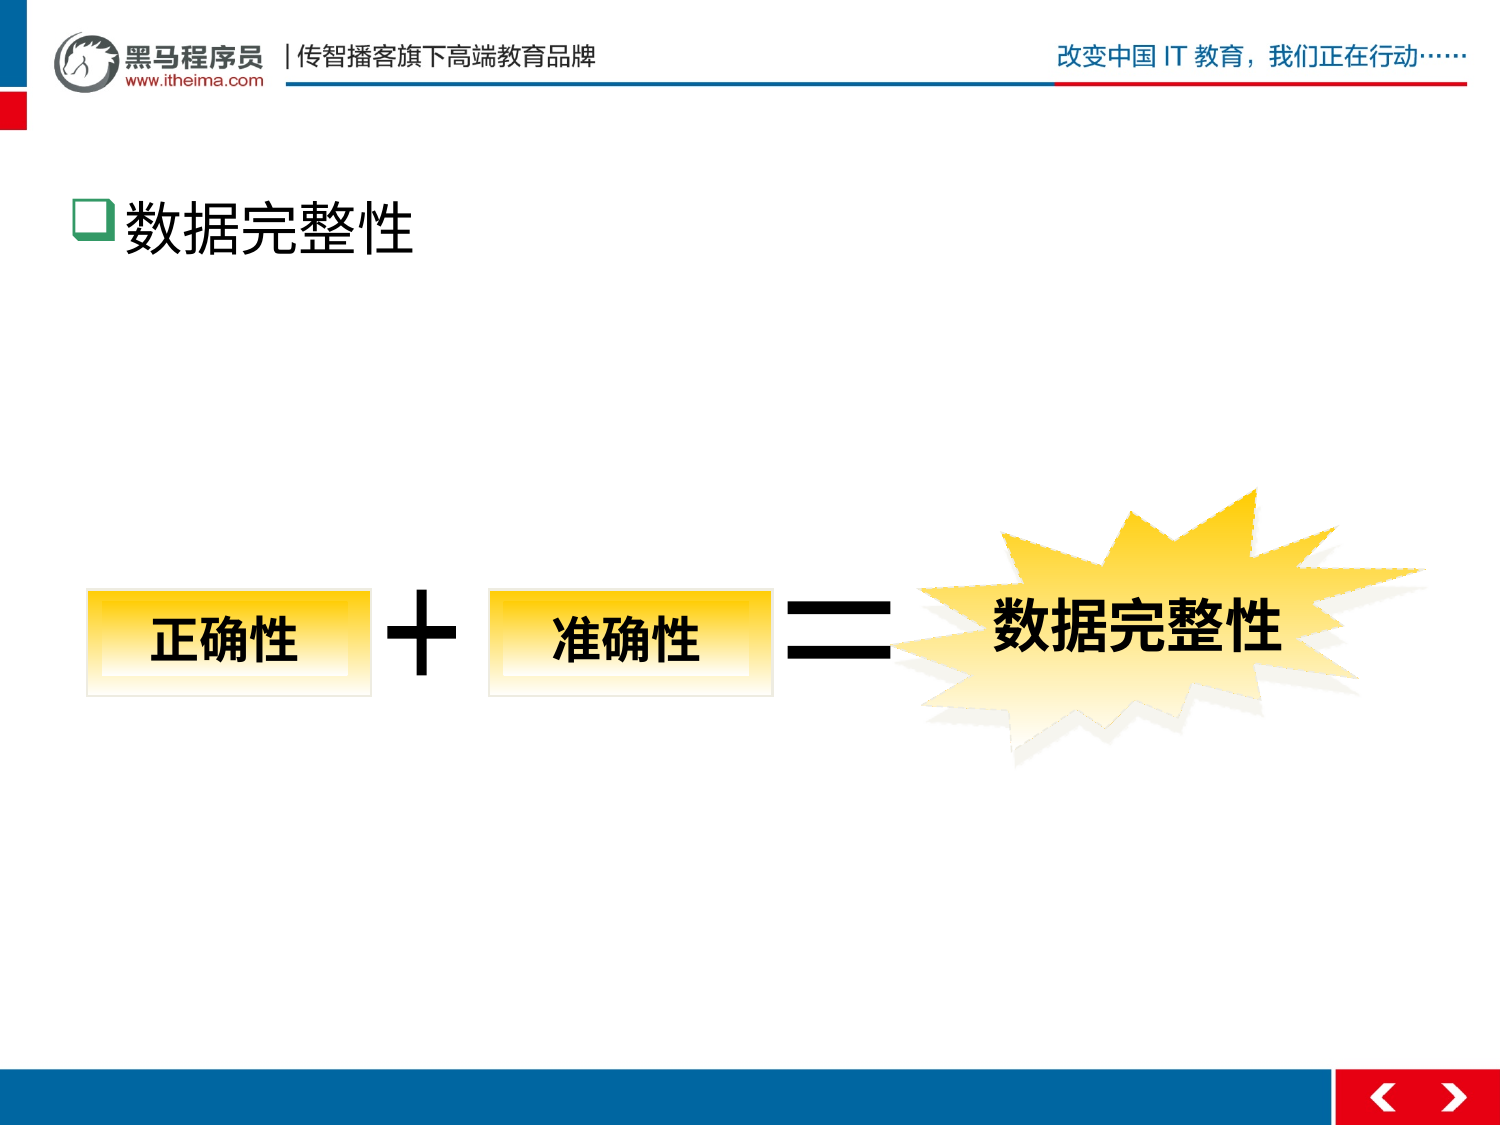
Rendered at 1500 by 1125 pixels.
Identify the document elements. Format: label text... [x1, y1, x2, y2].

text_box 数据完整性 [53, 185, 1441, 298]
text_box 数据完整性 [889, 488, 1427, 752]
picture [0, 0, 1500, 1125]
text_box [488, 589, 773, 697]
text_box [87, 589, 372, 697]
